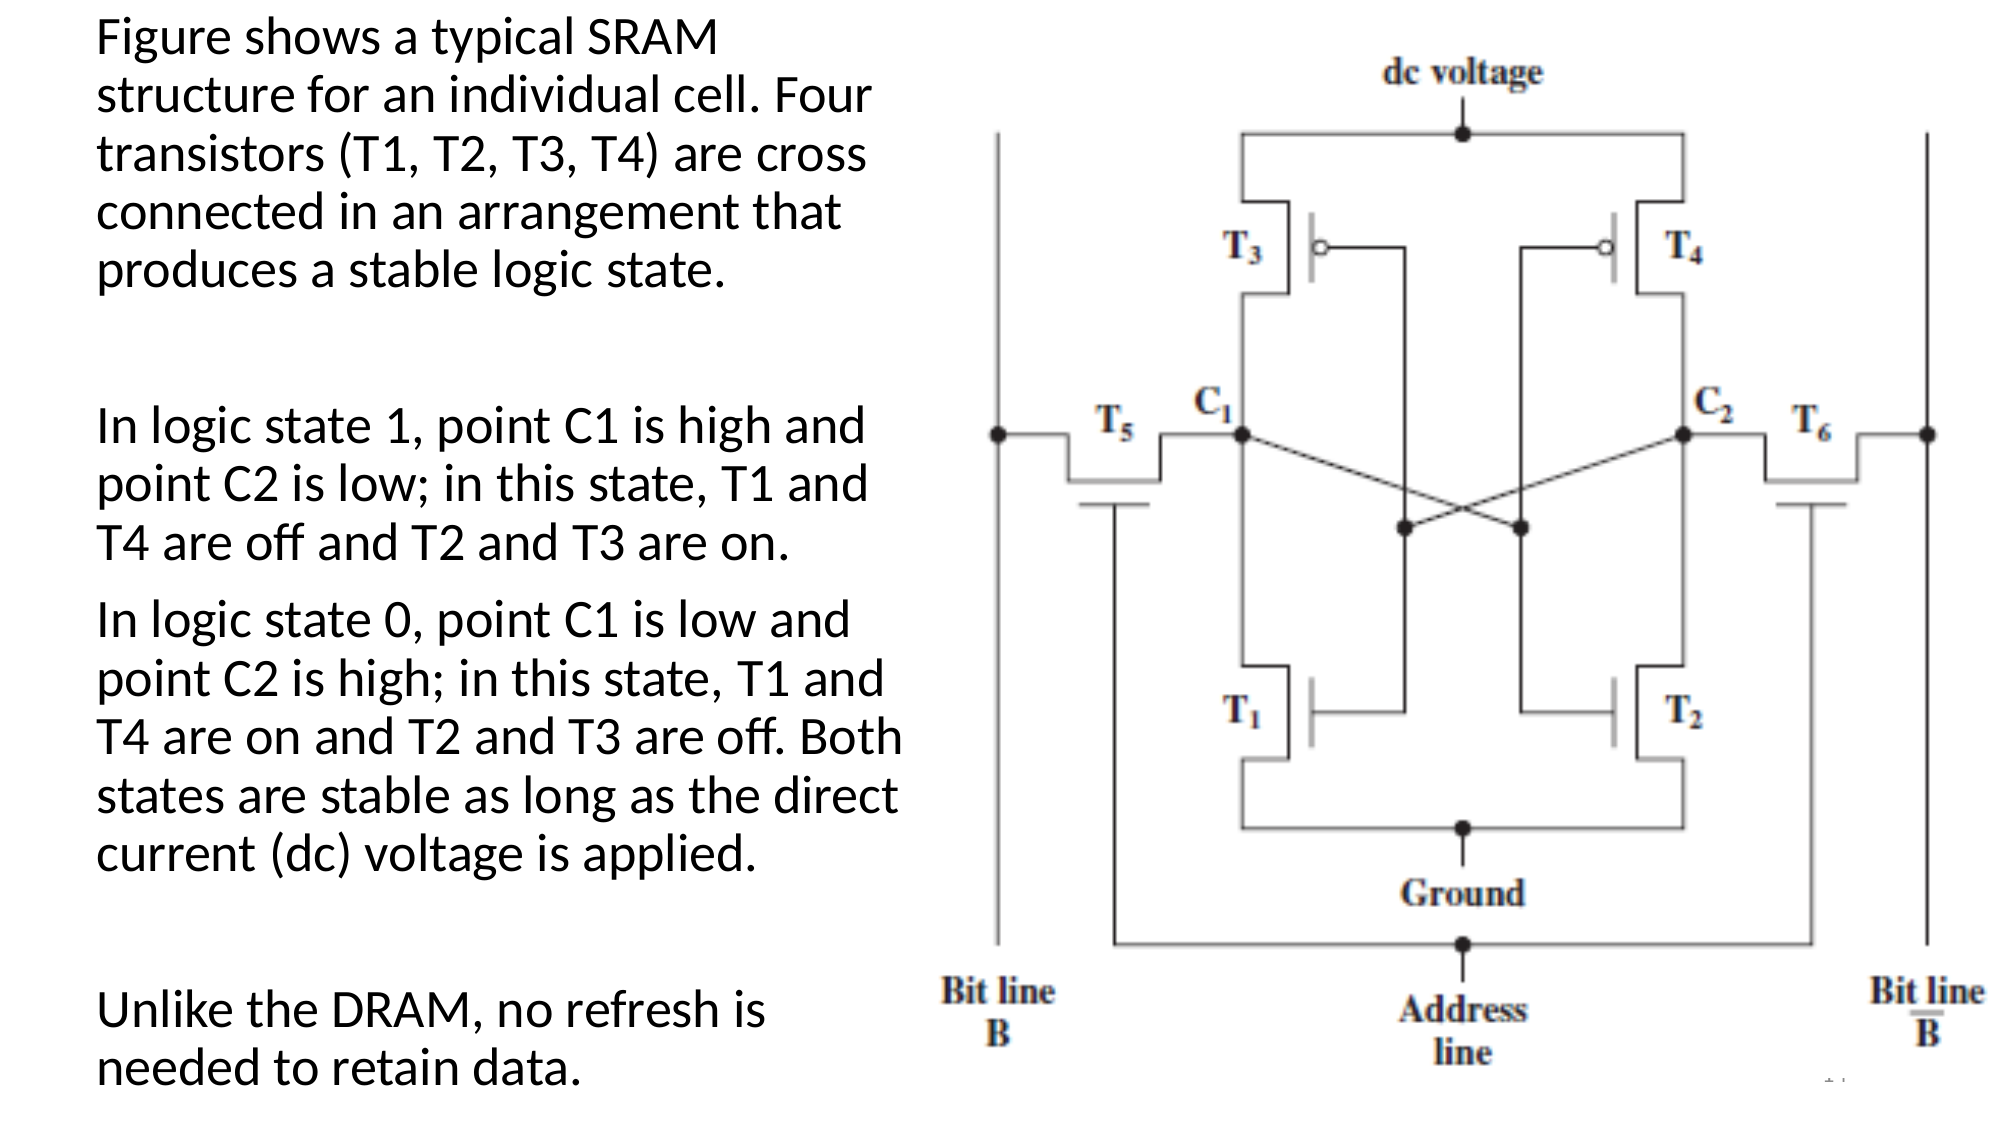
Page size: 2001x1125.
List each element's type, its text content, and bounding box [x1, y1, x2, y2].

list Figure shows a typical SRAM structure for an individual cell. Four transistors (T1, T2, T3, T4) are cross connected in an arrangement that produces a stable logic state. In logic state 1, point C1 is high and point C2 is low; in this state, T1 and T4 are off and T2 and T3 are on. In logic state 0, point C1 is low and point C2 is high; in this state, T1 and T4 are on and T2 and T3 are off. Both states are stable as long as the direct current (dc) voltage is applied. Unlike the DRAM, no refresh is needed to retain data. [81, 0, 932, 1125]
slide_number 14 [1412, 1078, 1863, 1103]
picture [938, 21, 1997, 1078]
